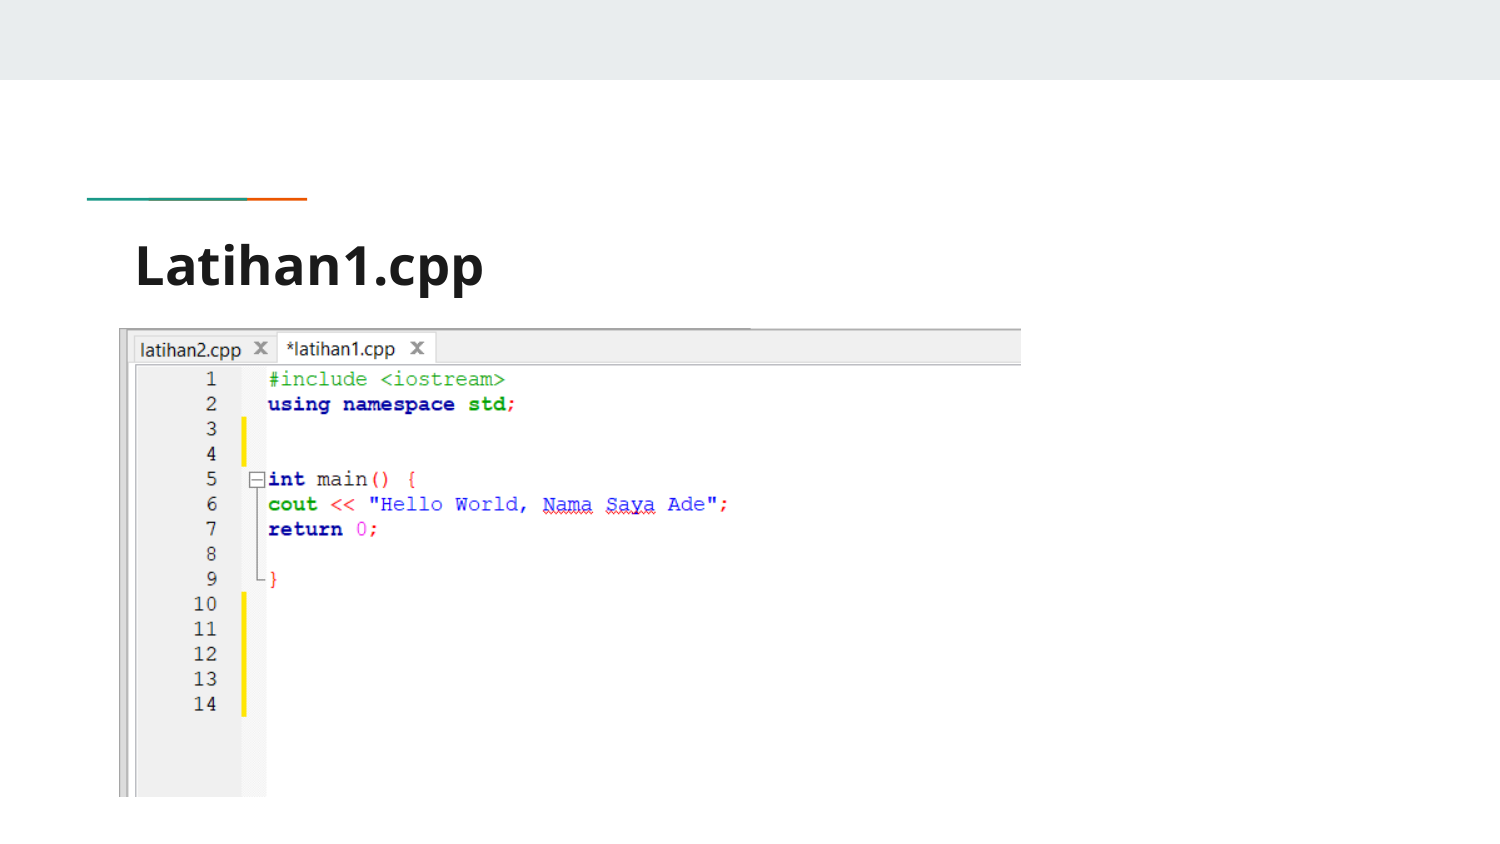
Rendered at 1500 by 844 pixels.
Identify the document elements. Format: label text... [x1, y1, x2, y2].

title Latihan1.cpp [119, 216, 1381, 305]
picture [119, 327, 1022, 798]
